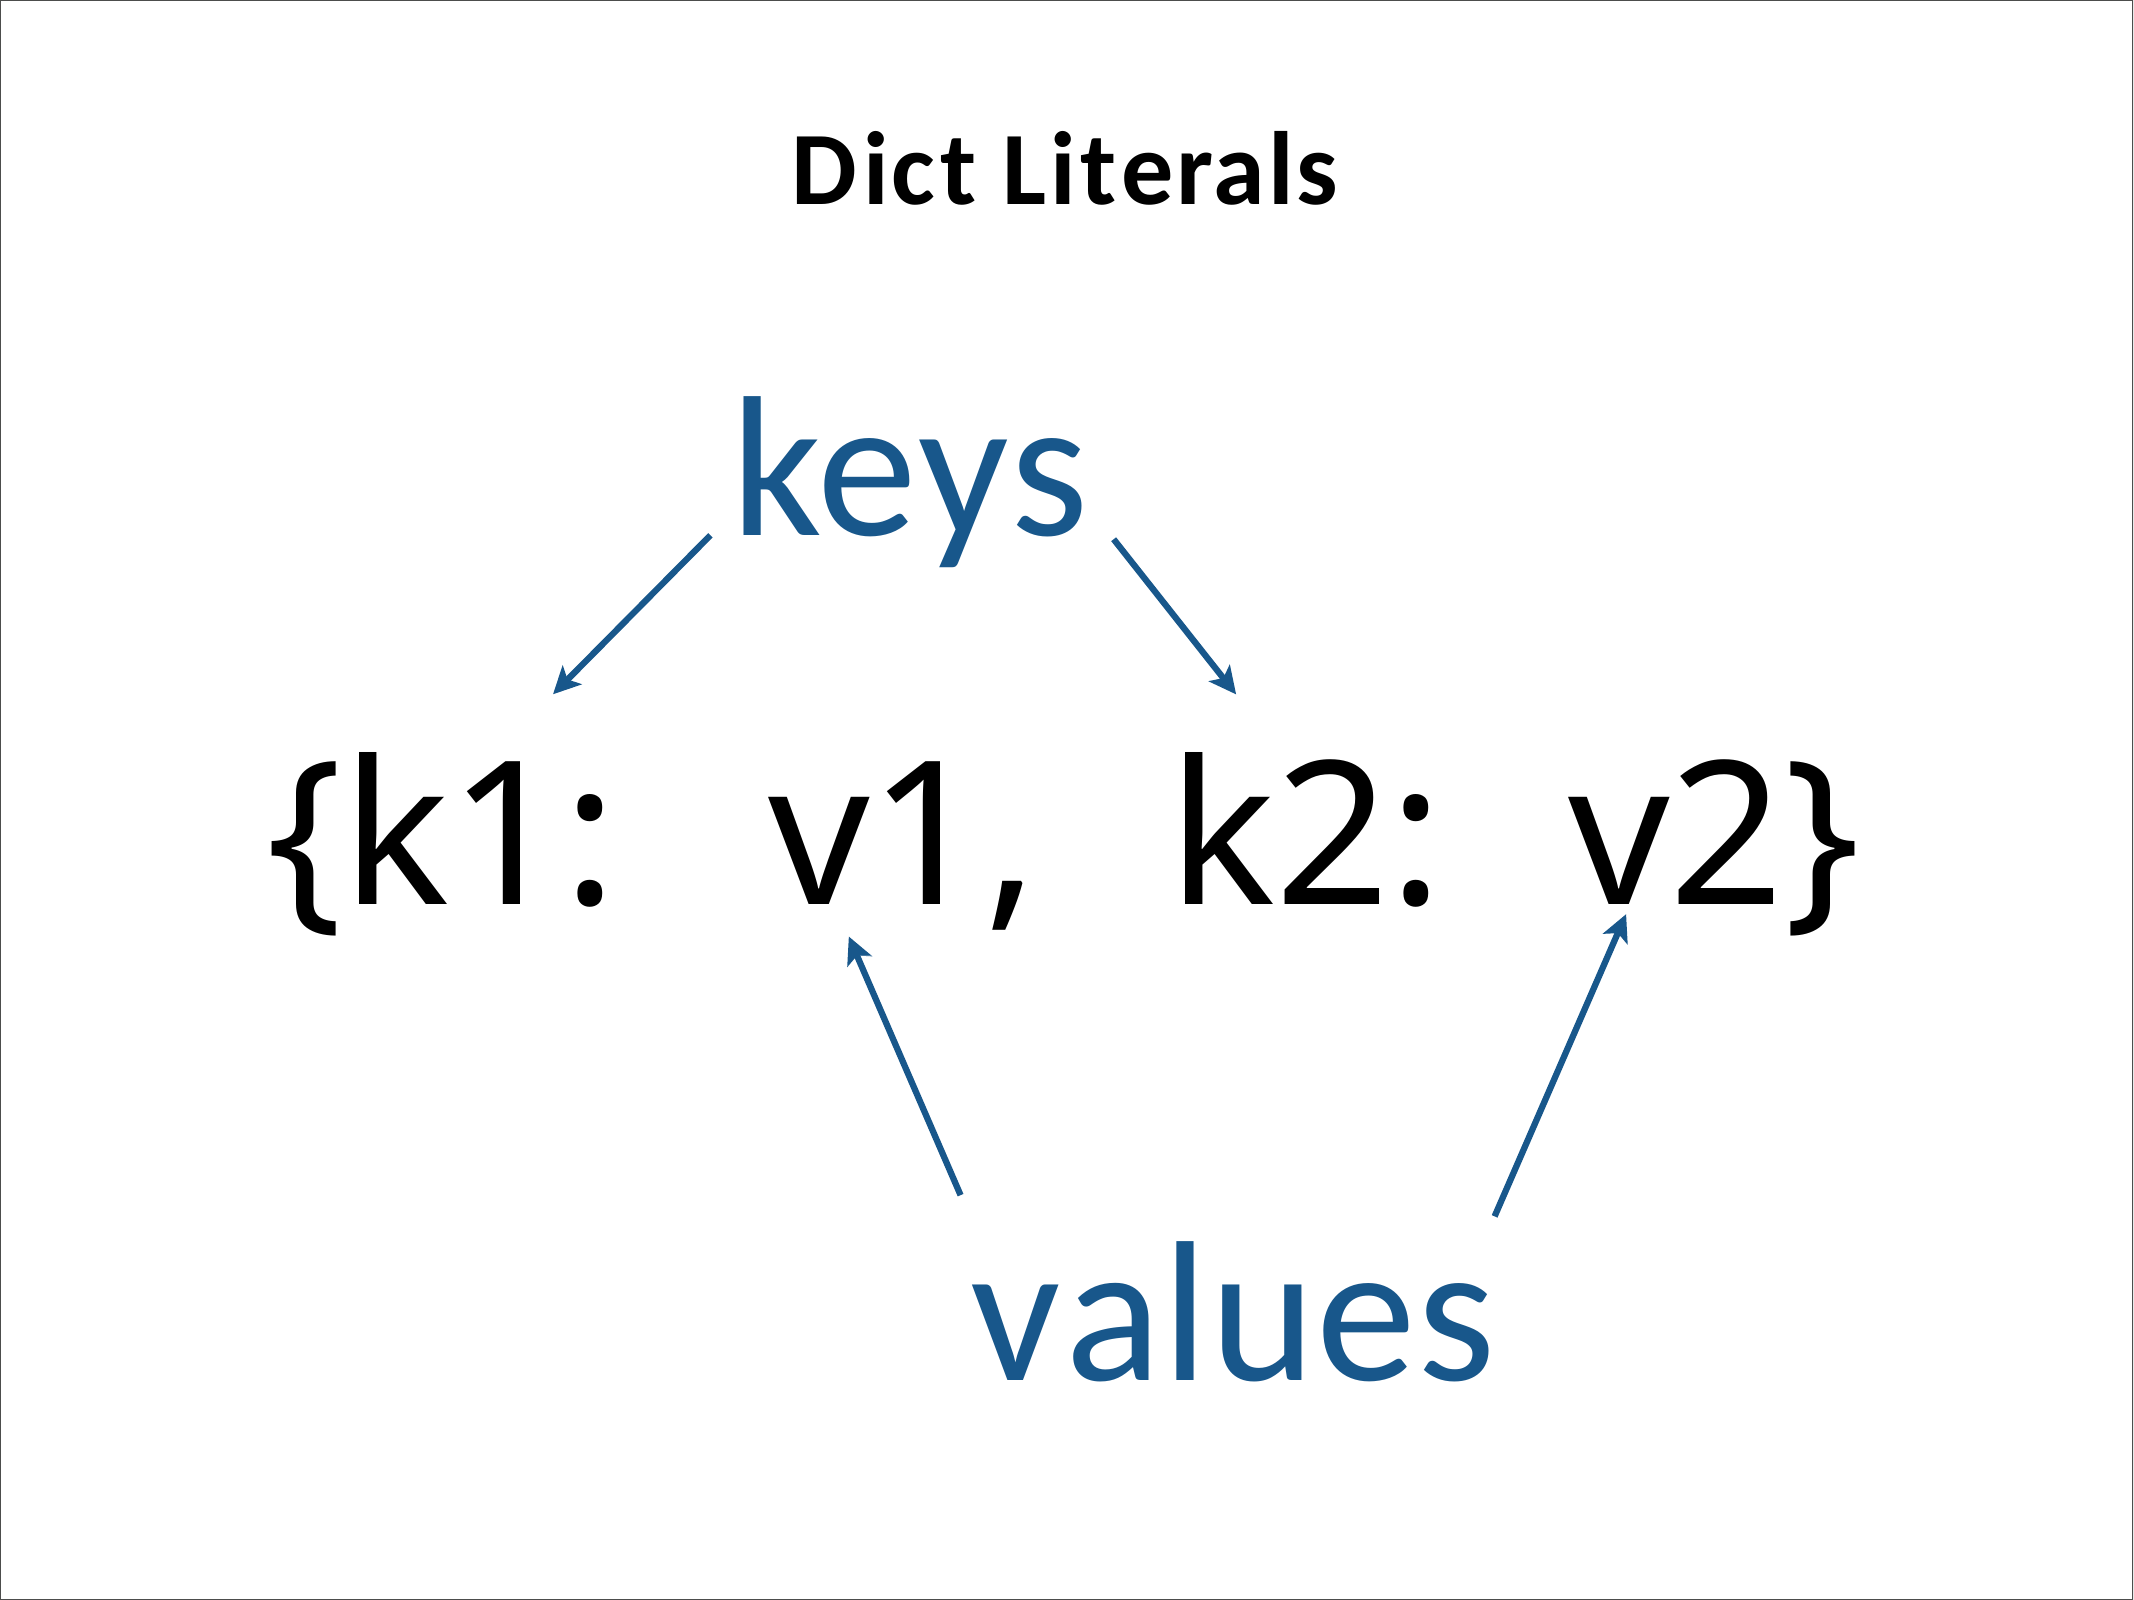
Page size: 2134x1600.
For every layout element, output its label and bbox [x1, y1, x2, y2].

text_box [0, 0, 2134, 1600]
